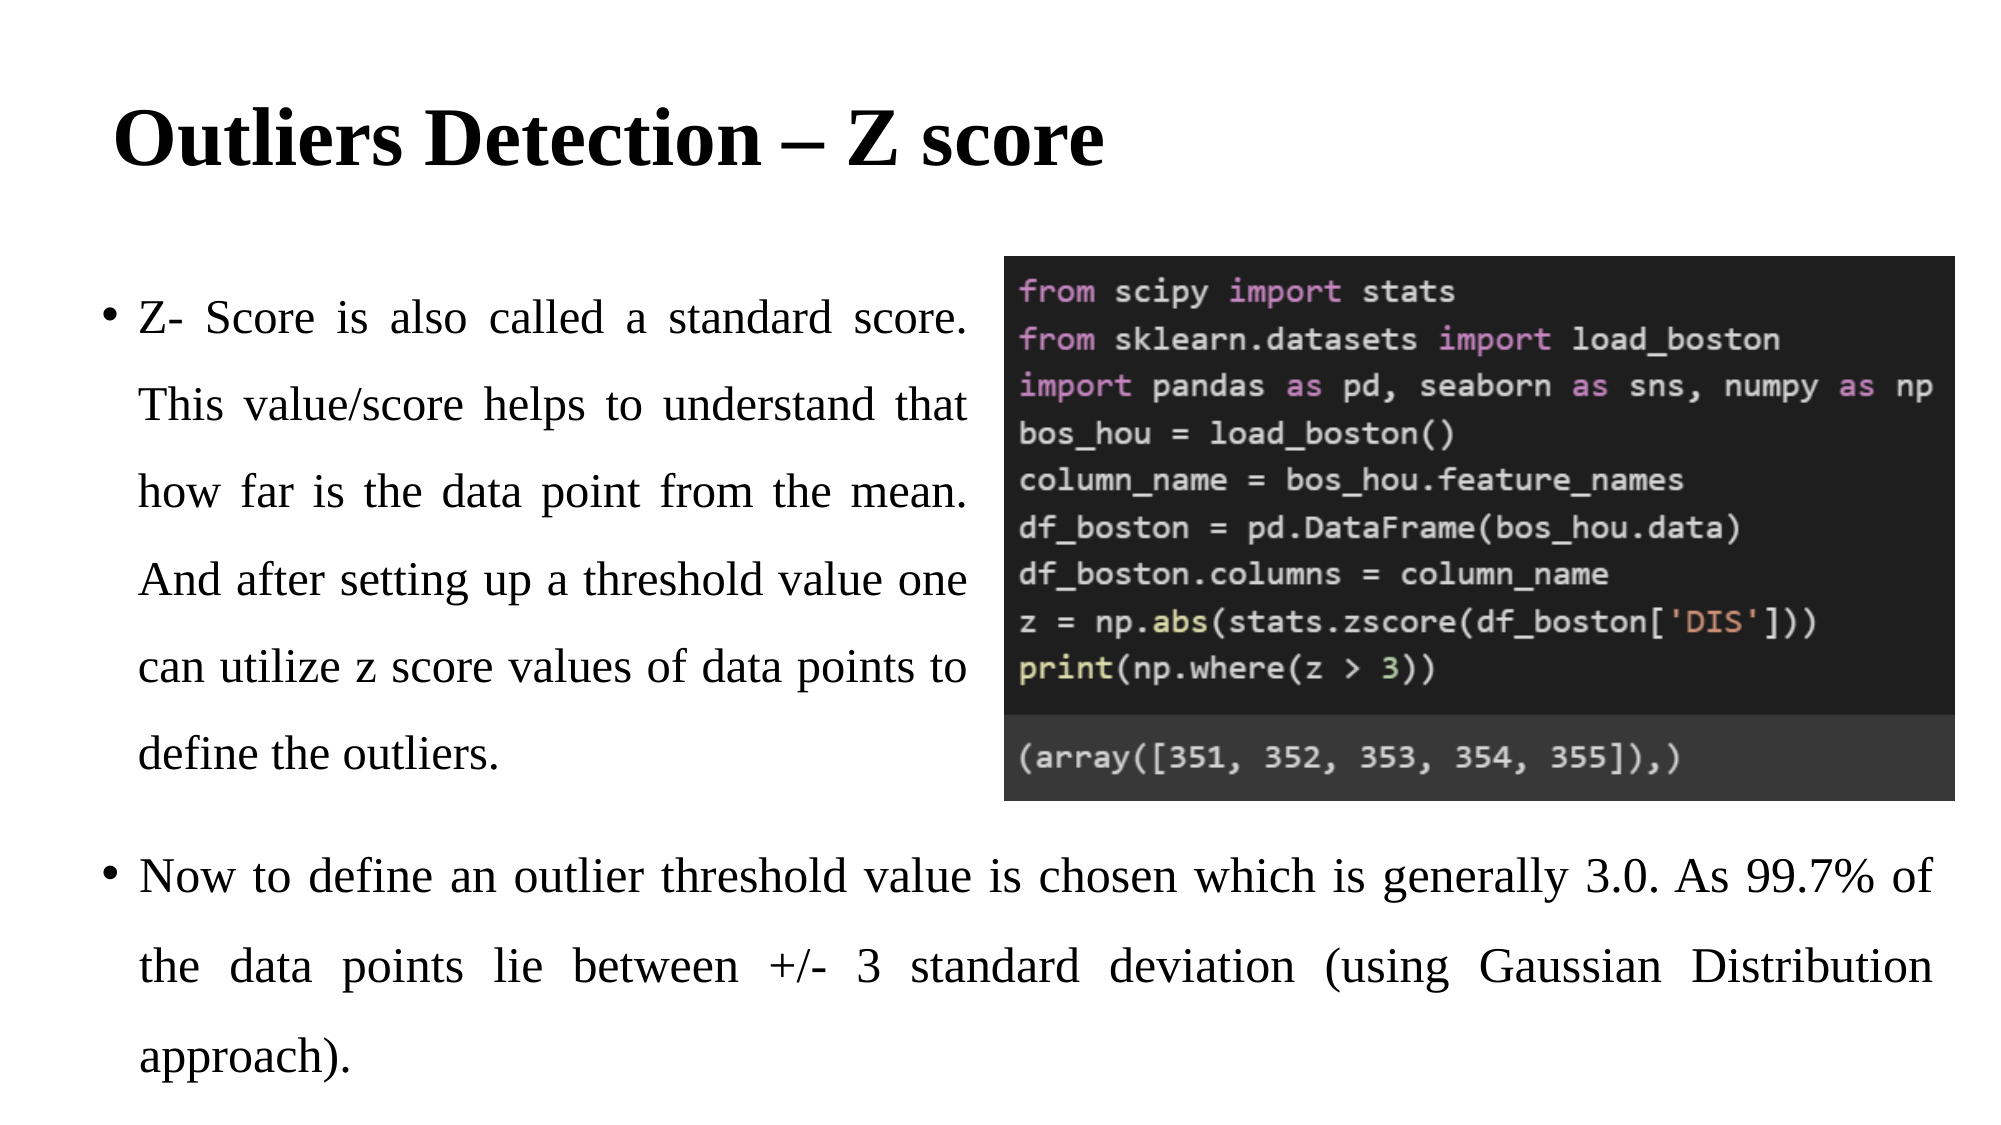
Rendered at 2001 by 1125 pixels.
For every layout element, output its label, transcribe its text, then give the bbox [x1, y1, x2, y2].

title Outliers Detection – Z score [97, 29, 1823, 247]
text_box Now to define an outlier threshold value is chosen which is generally 3.0. As 99.7% of the data points lie between +/- 3 standard deviation (using Gaussian Distribution approach). [86, 804, 1951, 1096]
list Z- Score is also called a standard score. This value/score helps to understand that how far is the data point from the mean. And after setting up a threshold value one can utilize z score values of data points to define the outliers. [86, 248, 984, 793]
picture [1004, 256, 1955, 801]
